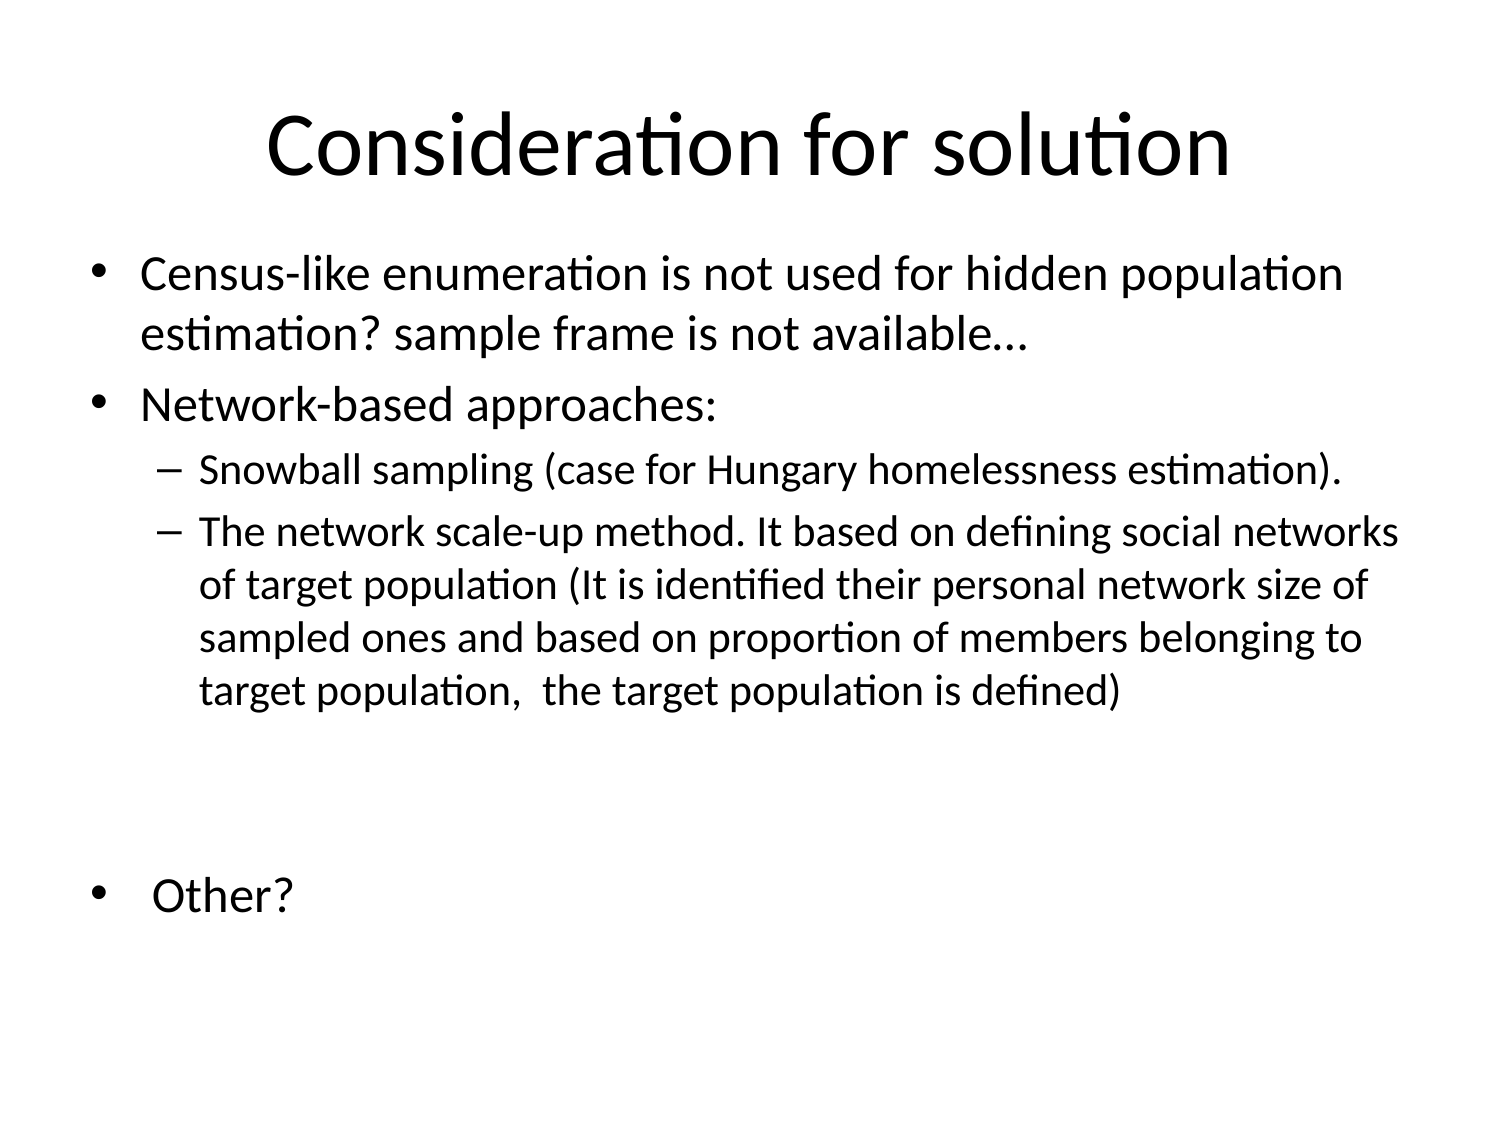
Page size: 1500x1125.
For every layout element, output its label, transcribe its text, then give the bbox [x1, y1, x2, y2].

list Census-like enumeration is not used for hidden population estimation? sample frame is not available… Network-based approaches: Snowball sampling (case for Hungary homelessness estimation). The network scale-up method. It based on defining social networks of target population (It is identified their personal network size of sampled ones and based on proportion of members belonging to target population, the target population is defined) Other? [75, 231, 1425, 975]
title Consideration for solution [75, 45, 1425, 231]
